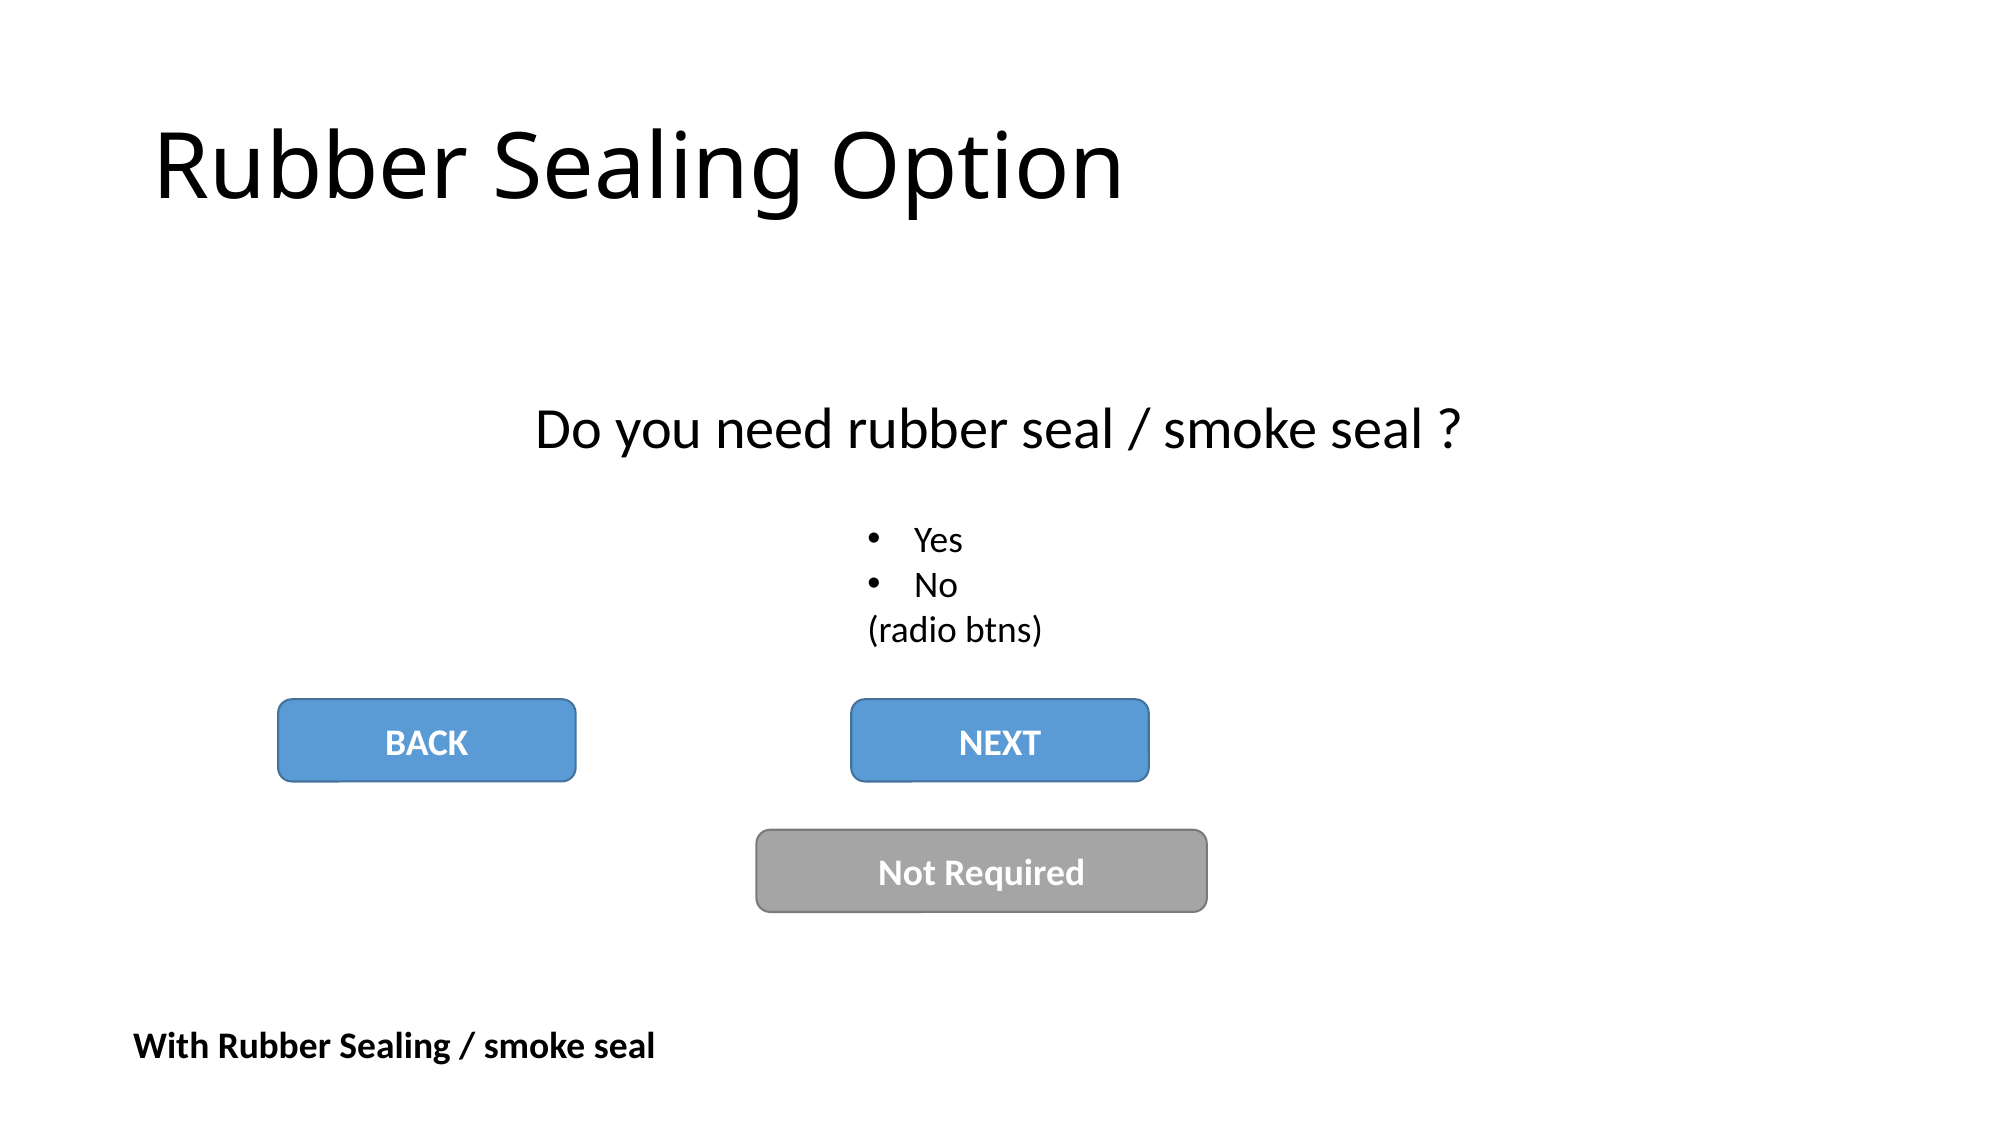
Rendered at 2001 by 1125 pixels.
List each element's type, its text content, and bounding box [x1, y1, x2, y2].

title Rubber Sealing Option [137, 59, 1863, 278]
list Do you need rubber seal / smoke seal ? [137, 299, 1863, 1014]
text_box With Rubber Sealing / smoke seal [118, 1013, 671, 1073]
text_box NEXT [850, 698, 1150, 783]
text_box BACK [277, 698, 577, 783]
text_box Yes No (radio btns) [852, 507, 1059, 658]
text_box Not Required [755, 828, 1208, 914]
